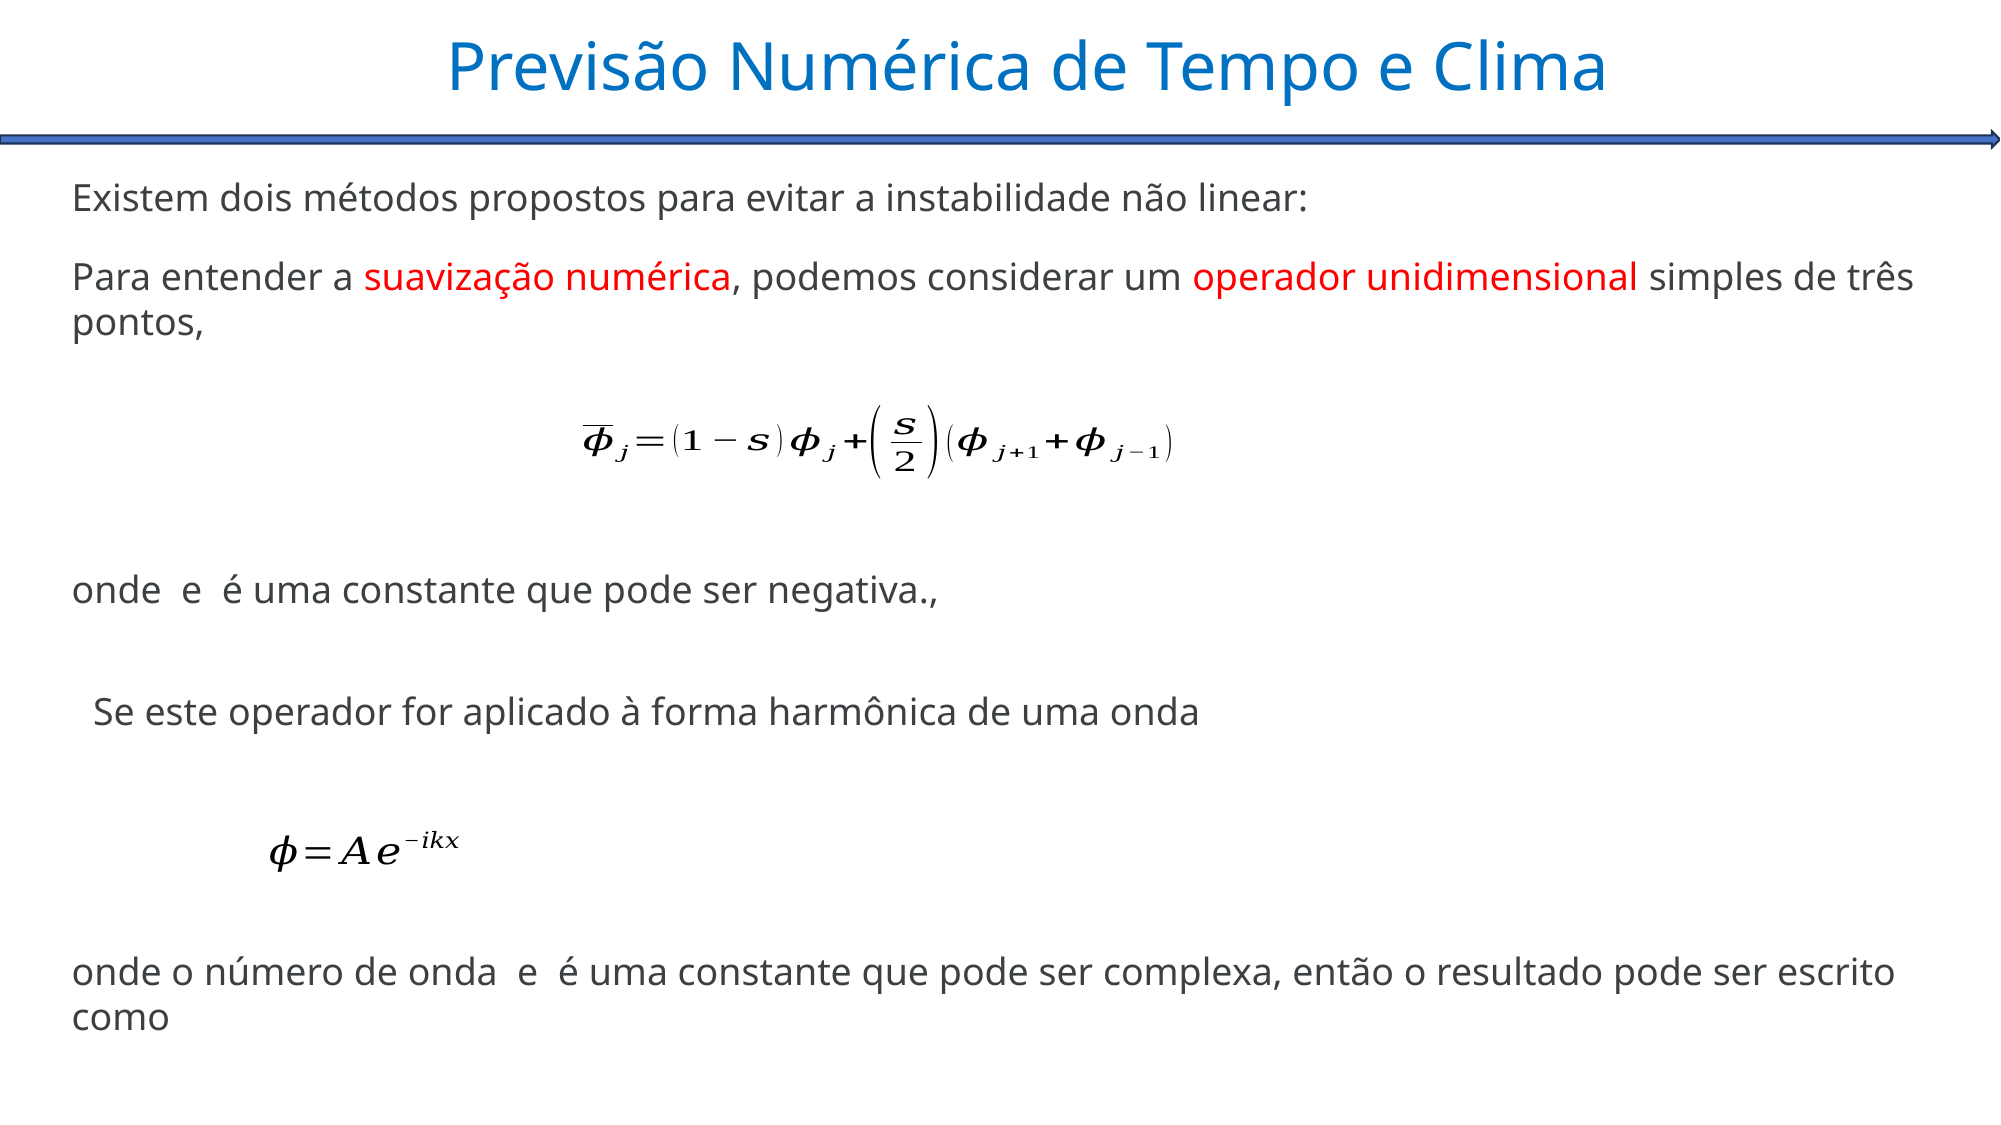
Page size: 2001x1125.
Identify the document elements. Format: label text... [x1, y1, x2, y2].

text_box Previsão Numérica de Tempo e Clima [431, 16, 1626, 112]
text_box [0, 128, 2000, 151]
text_box Existem dois métodos propostos para evitar a instabilidade não linear: [56, 166, 1824, 227]
text_box Se este operador for aplicado à forma harmônica de uma onda [78, 681, 1524, 741]
text_box Para entender a suavização numérica, podemos considerar um operador unidimensional simples de três pontos, [56, 245, 1961, 351]
